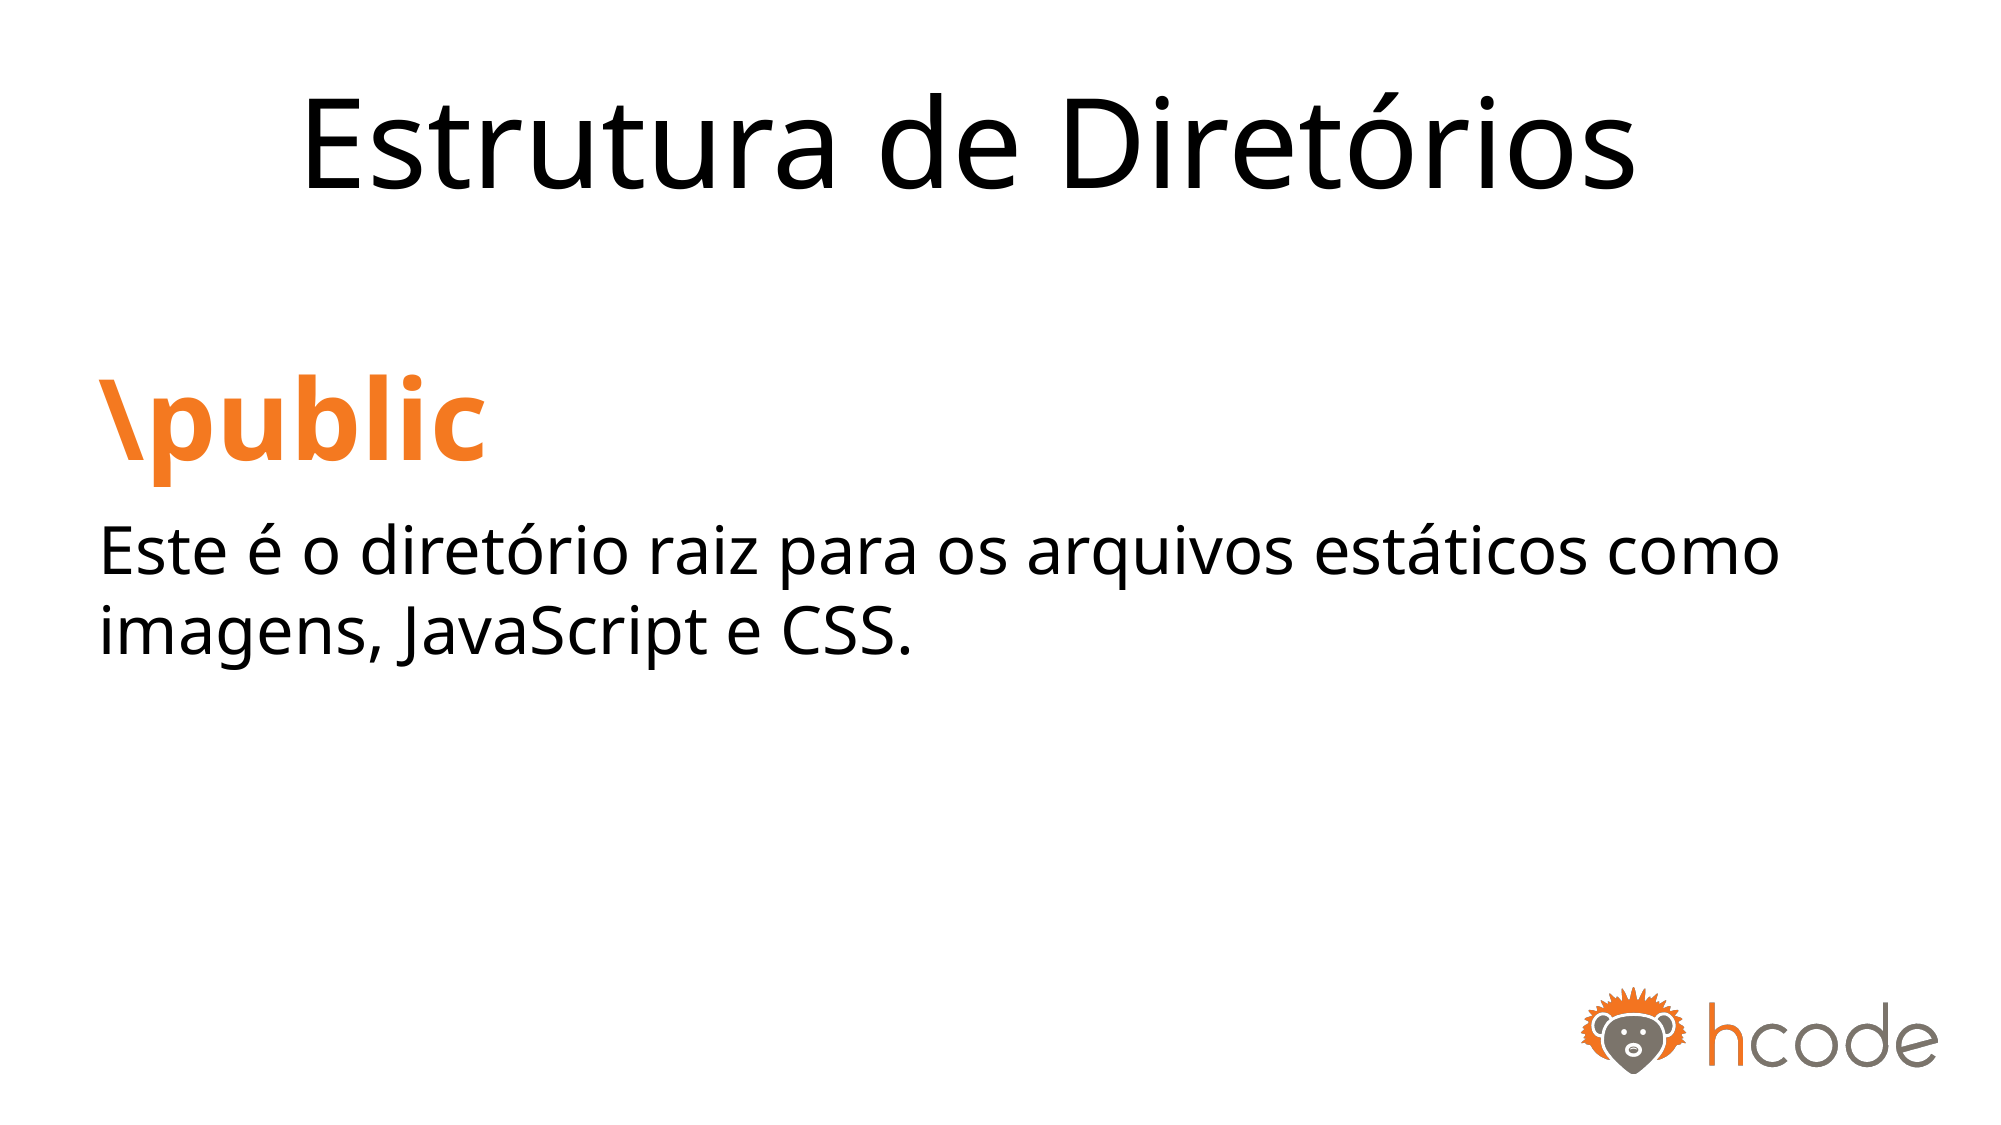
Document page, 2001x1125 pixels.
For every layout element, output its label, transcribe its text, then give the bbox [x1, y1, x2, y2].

text_box Estrutura de Diretórios [119, 55, 1819, 222]
text_box \public [83, 340, 738, 492]
picture [1580, 987, 1938, 1074]
text_box Este é o diretório raiz para os arquivos estáticos como imagens, JavaScript e CSS. [83, 500, 1938, 678]
